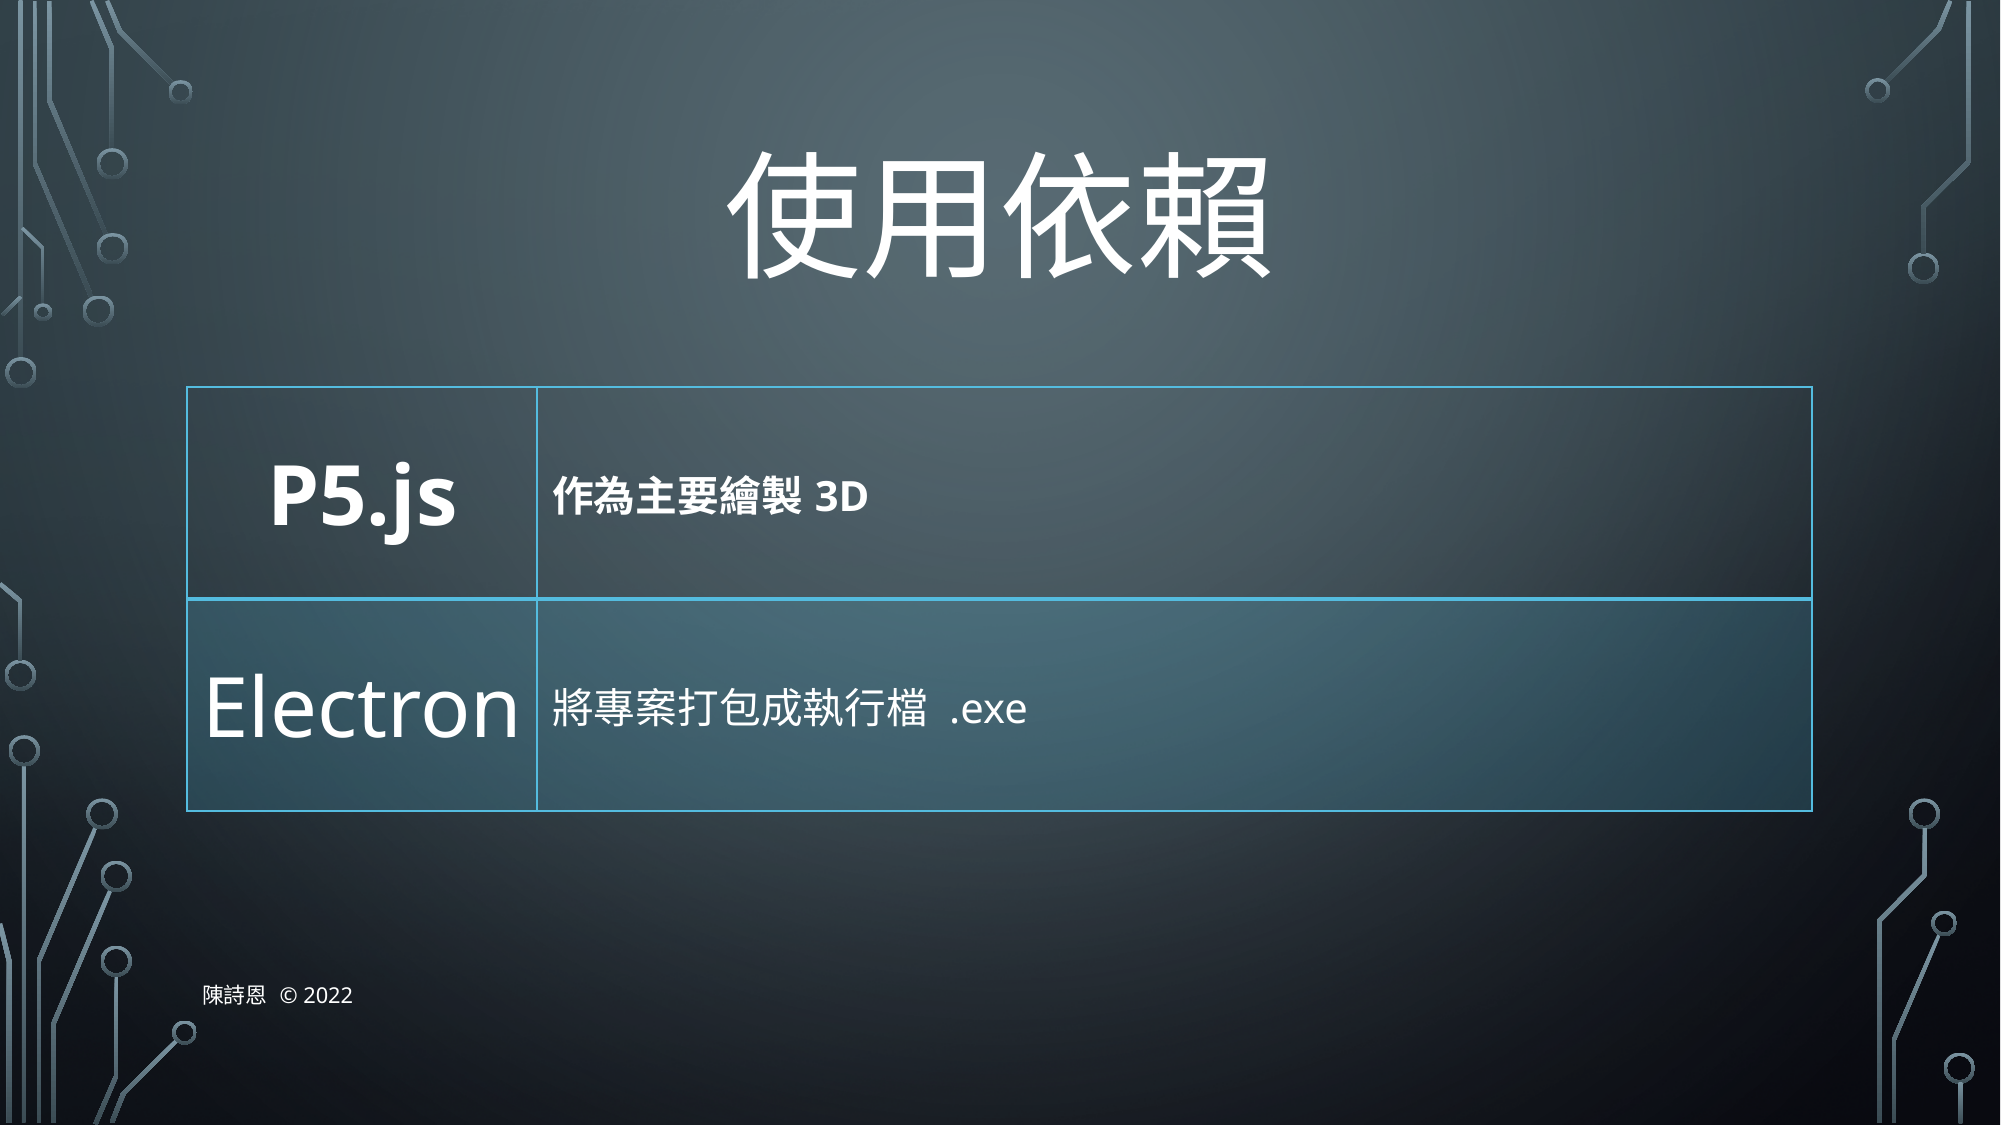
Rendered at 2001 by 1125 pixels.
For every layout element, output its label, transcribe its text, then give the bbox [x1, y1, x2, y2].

table_cell 將專案打包成執行檔 .exe [538, 601, 1811, 810]
title 使用依賴 [187, 101, 1813, 344]
footer 陳詩恩 © 2022 [187, 965, 1211, 1025]
table_header 作為主要繪製3D [538, 388, 1811, 597]
table_header P5.js [188, 388, 536, 597]
table_cell Electron [188, 601, 536, 810]
